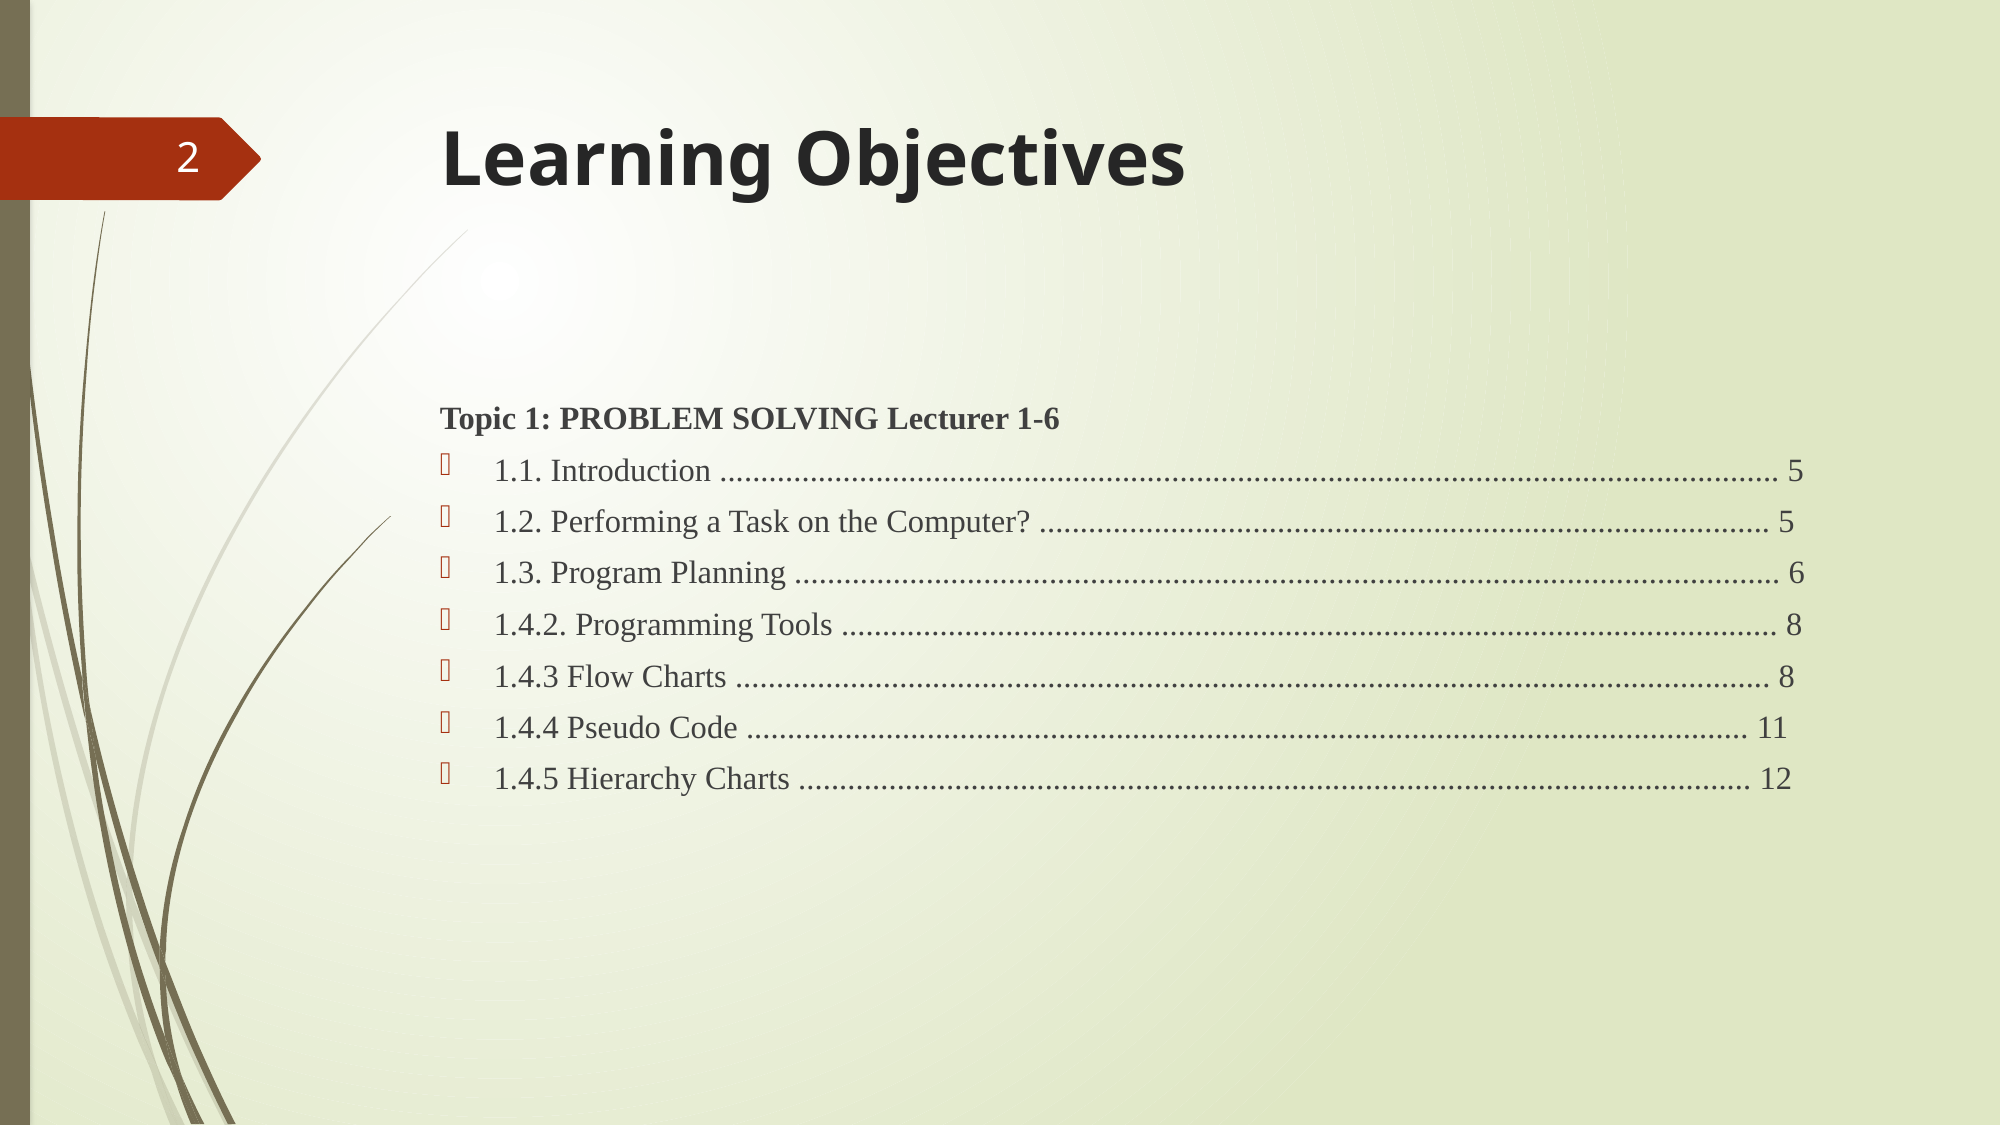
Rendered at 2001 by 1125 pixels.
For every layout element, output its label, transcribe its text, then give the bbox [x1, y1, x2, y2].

list Topic 1: PROBLEM SOLVING Lecturer 1-6 1.1. Introduction ................................................................................................................................. 5 1.2. Performing a Task on the Computer? ......................................................................................... 5 1.3. Program Planning ........................................................................................................................ 6 1.4.2. Programming Tools .................................................................................................................. 8 1.4.3 Flow Charts .............................................................................................................................. 8 1.4.4 Pseudo Code .......................................................................................................................... 11 1.4.5 Hierarchy Charts .................................................................................................................... 12 [424, 350, 1888, 970]
title Learning Objectives [425, 102, 1888, 313]
slide_number 2 [87, 129, 216, 190]
